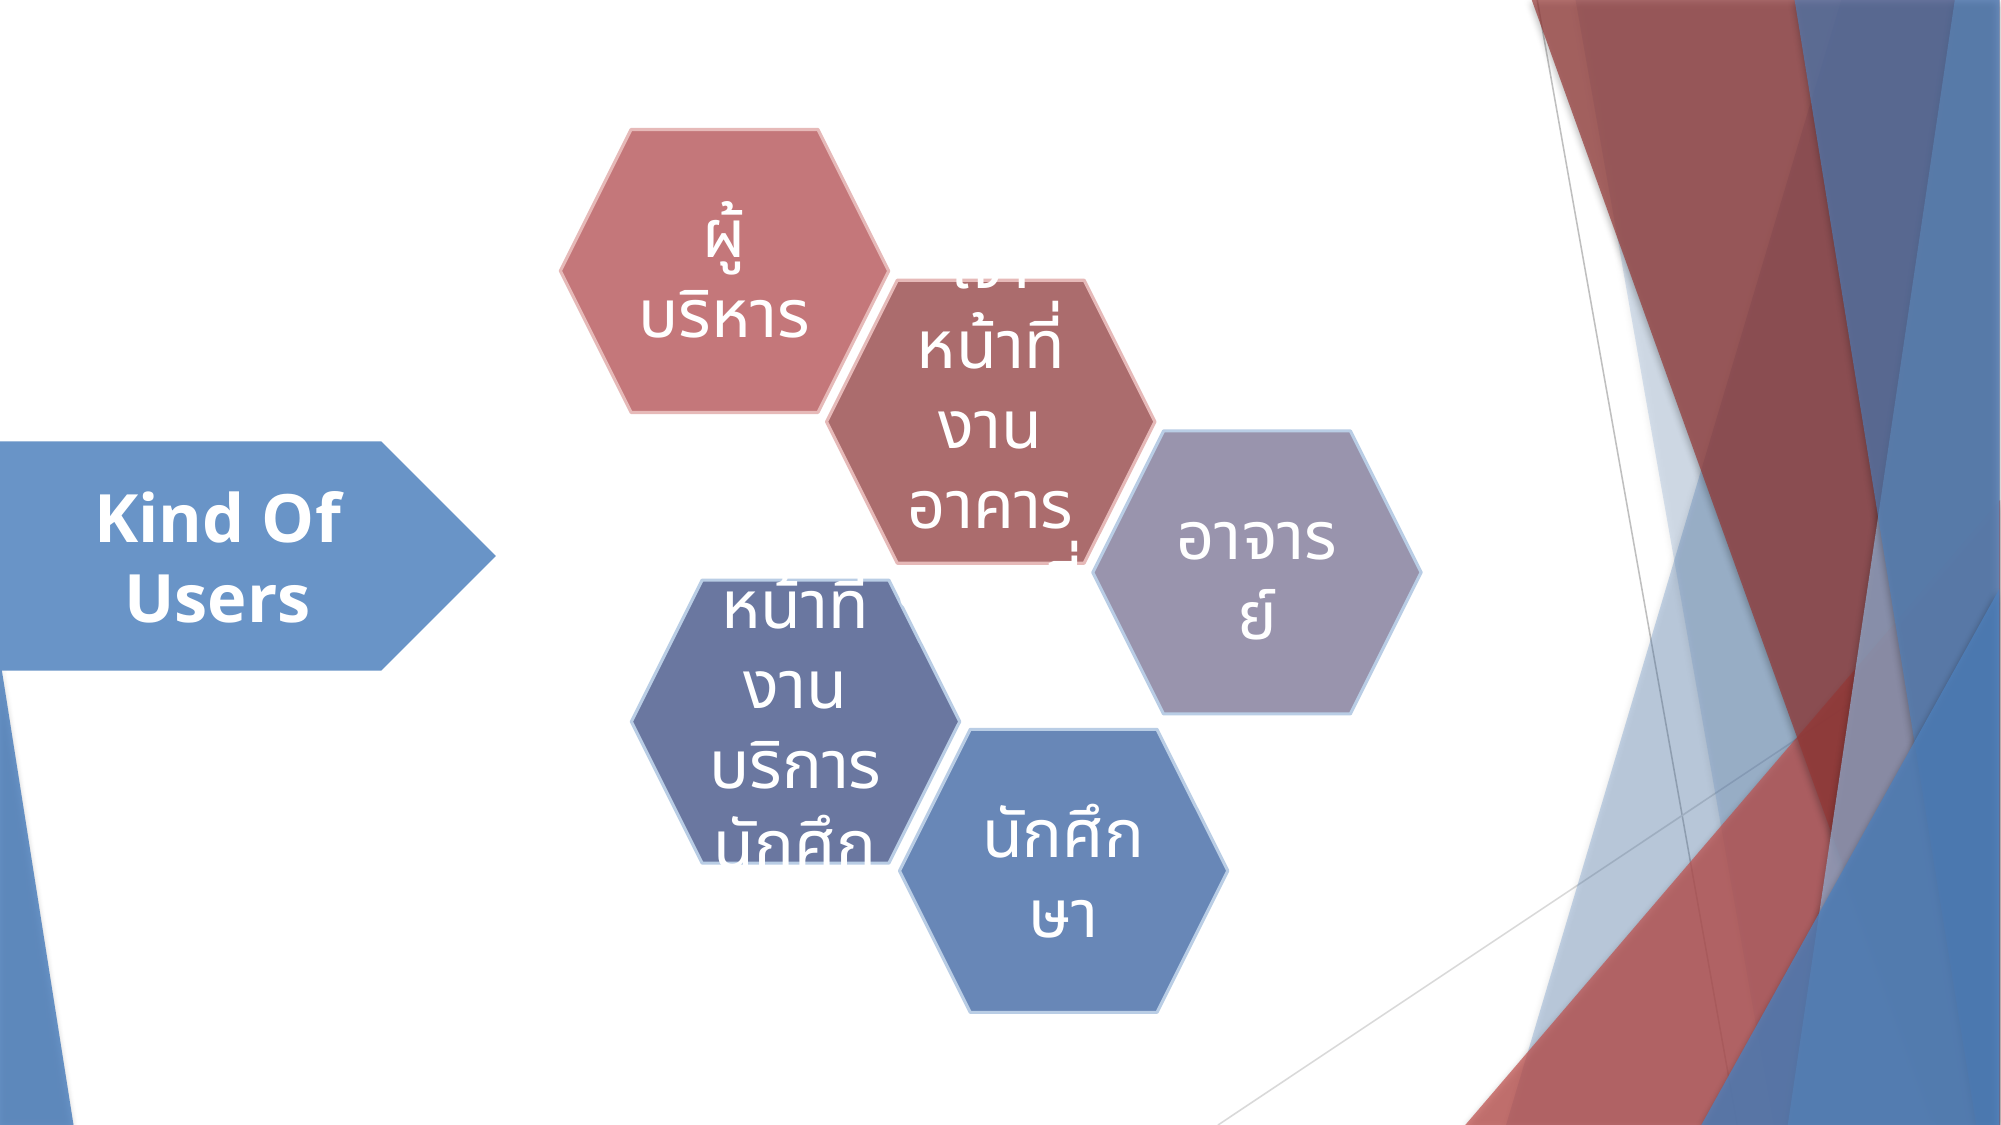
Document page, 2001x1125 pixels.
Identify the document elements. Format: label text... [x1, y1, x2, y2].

text_box เจ้าหน้าที่งานอาคารสถานที่ [825, 278, 1157, 565]
text_box เจ้าหน้าที่งานบริการนักศึกษา [629, 578, 962, 865]
text_box นักศึกษา [898, 727, 1230, 1014]
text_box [0, 440, 497, 672]
text_box ผู้บริหาร [558, 127, 891, 415]
text_box อาจารย์ [1091, 429, 1423, 716]
